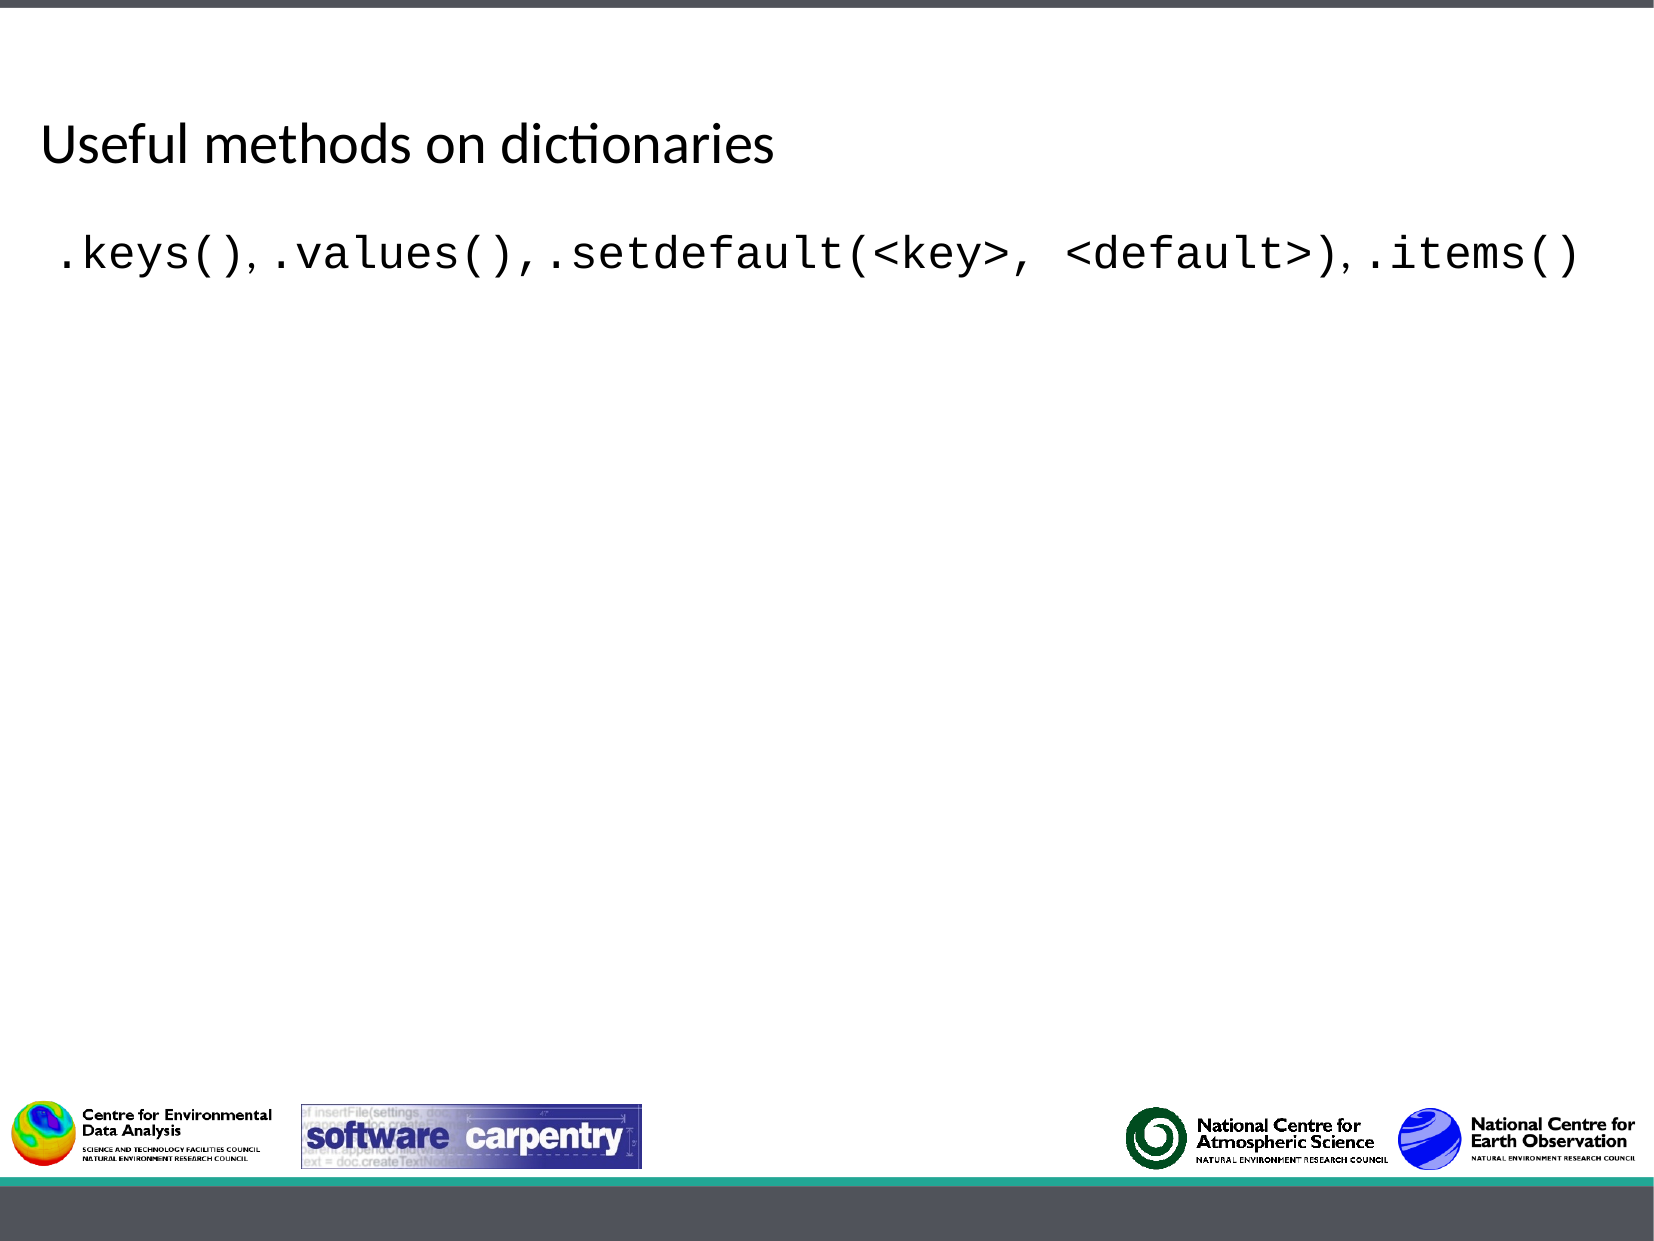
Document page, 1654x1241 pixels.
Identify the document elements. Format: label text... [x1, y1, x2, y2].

text_box Useful methods on dictionaries .keys(), .values(),.setdefault(<key>, <default>), .items() [25, 62, 1654, 288]
picture [0, 0, 1654, 1241]
